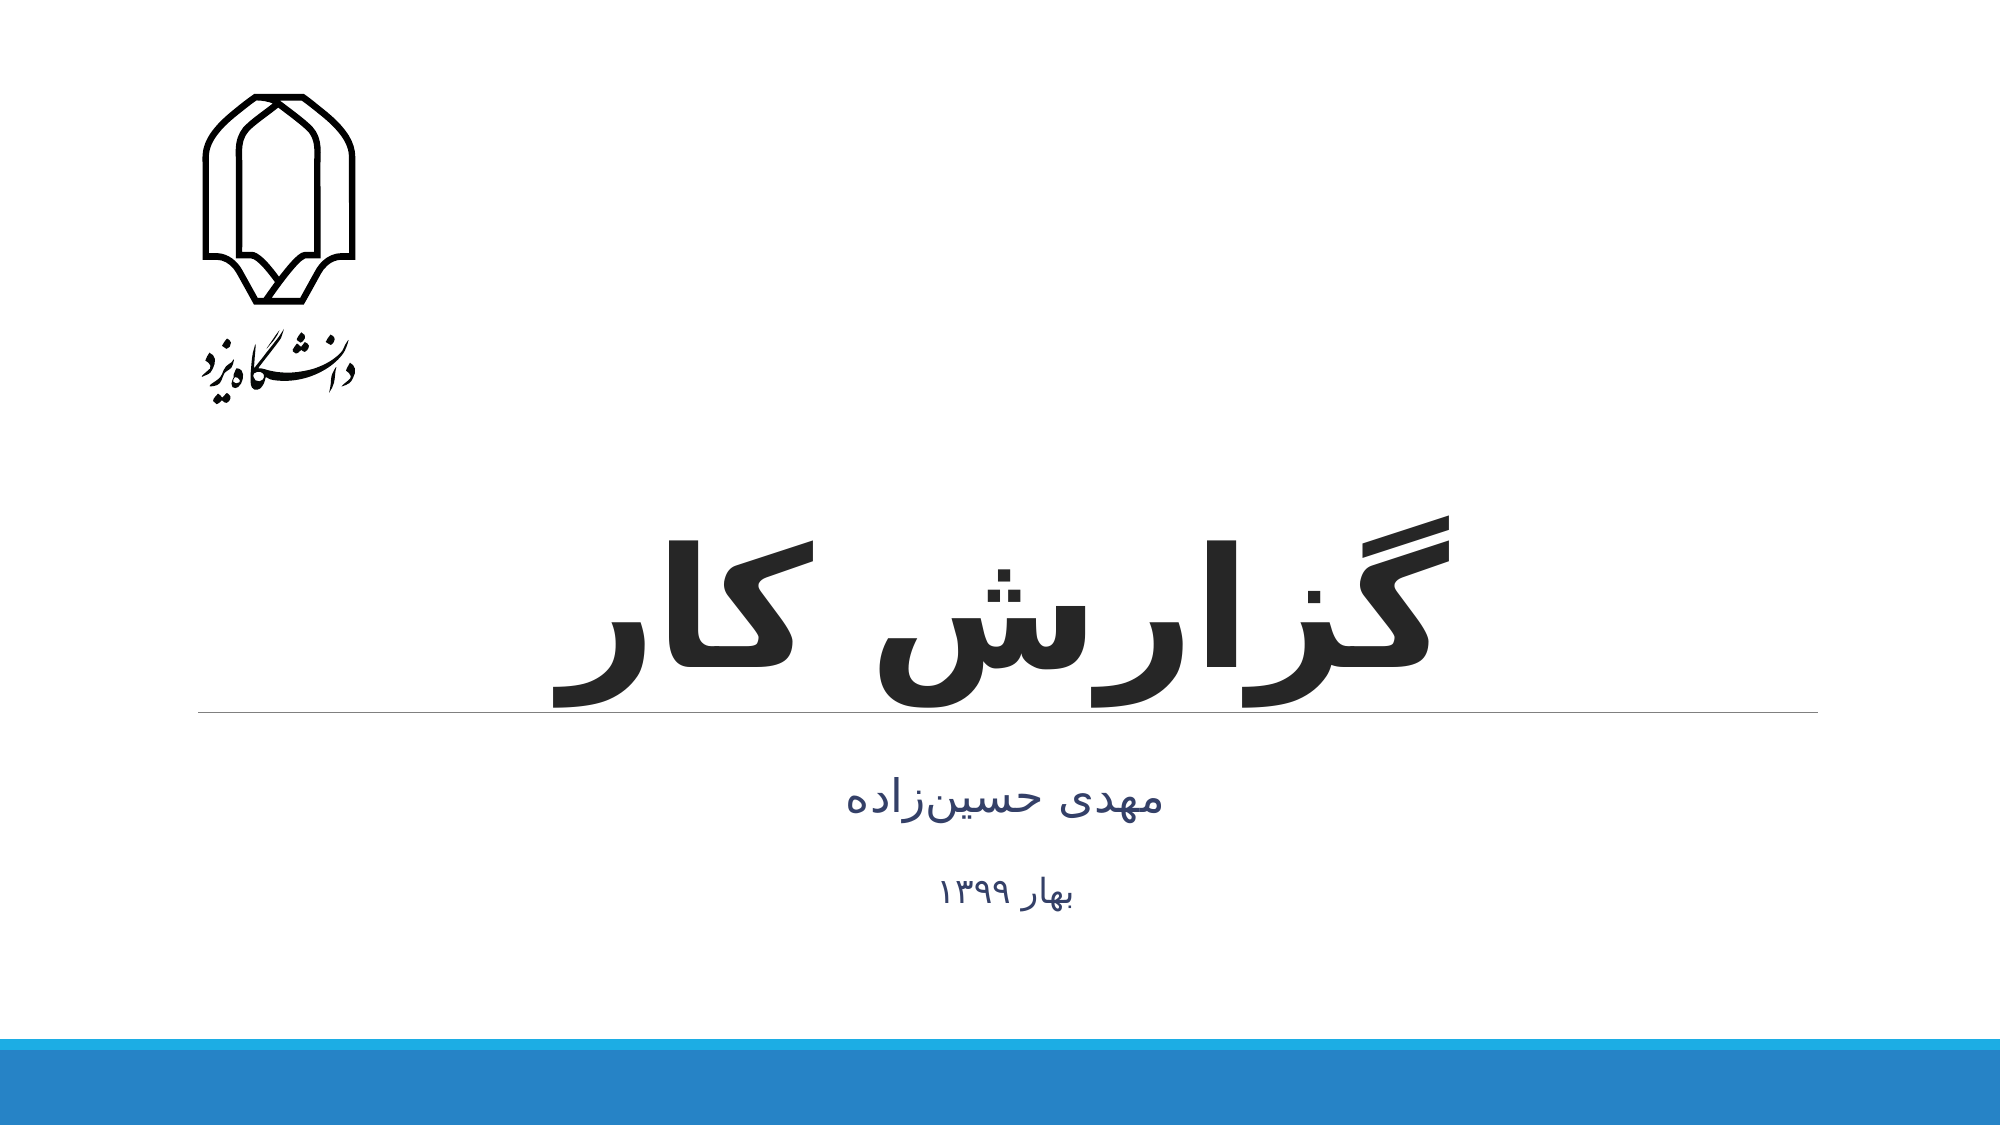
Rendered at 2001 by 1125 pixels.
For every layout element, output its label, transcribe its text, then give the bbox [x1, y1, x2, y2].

subtitle مهدی حسین‌زاده بهار ۱۳۹۹ [180, 730, 1831, 919]
picture [179, 78, 372, 418]
title گزارش کار [180, 124, 1830, 710]
